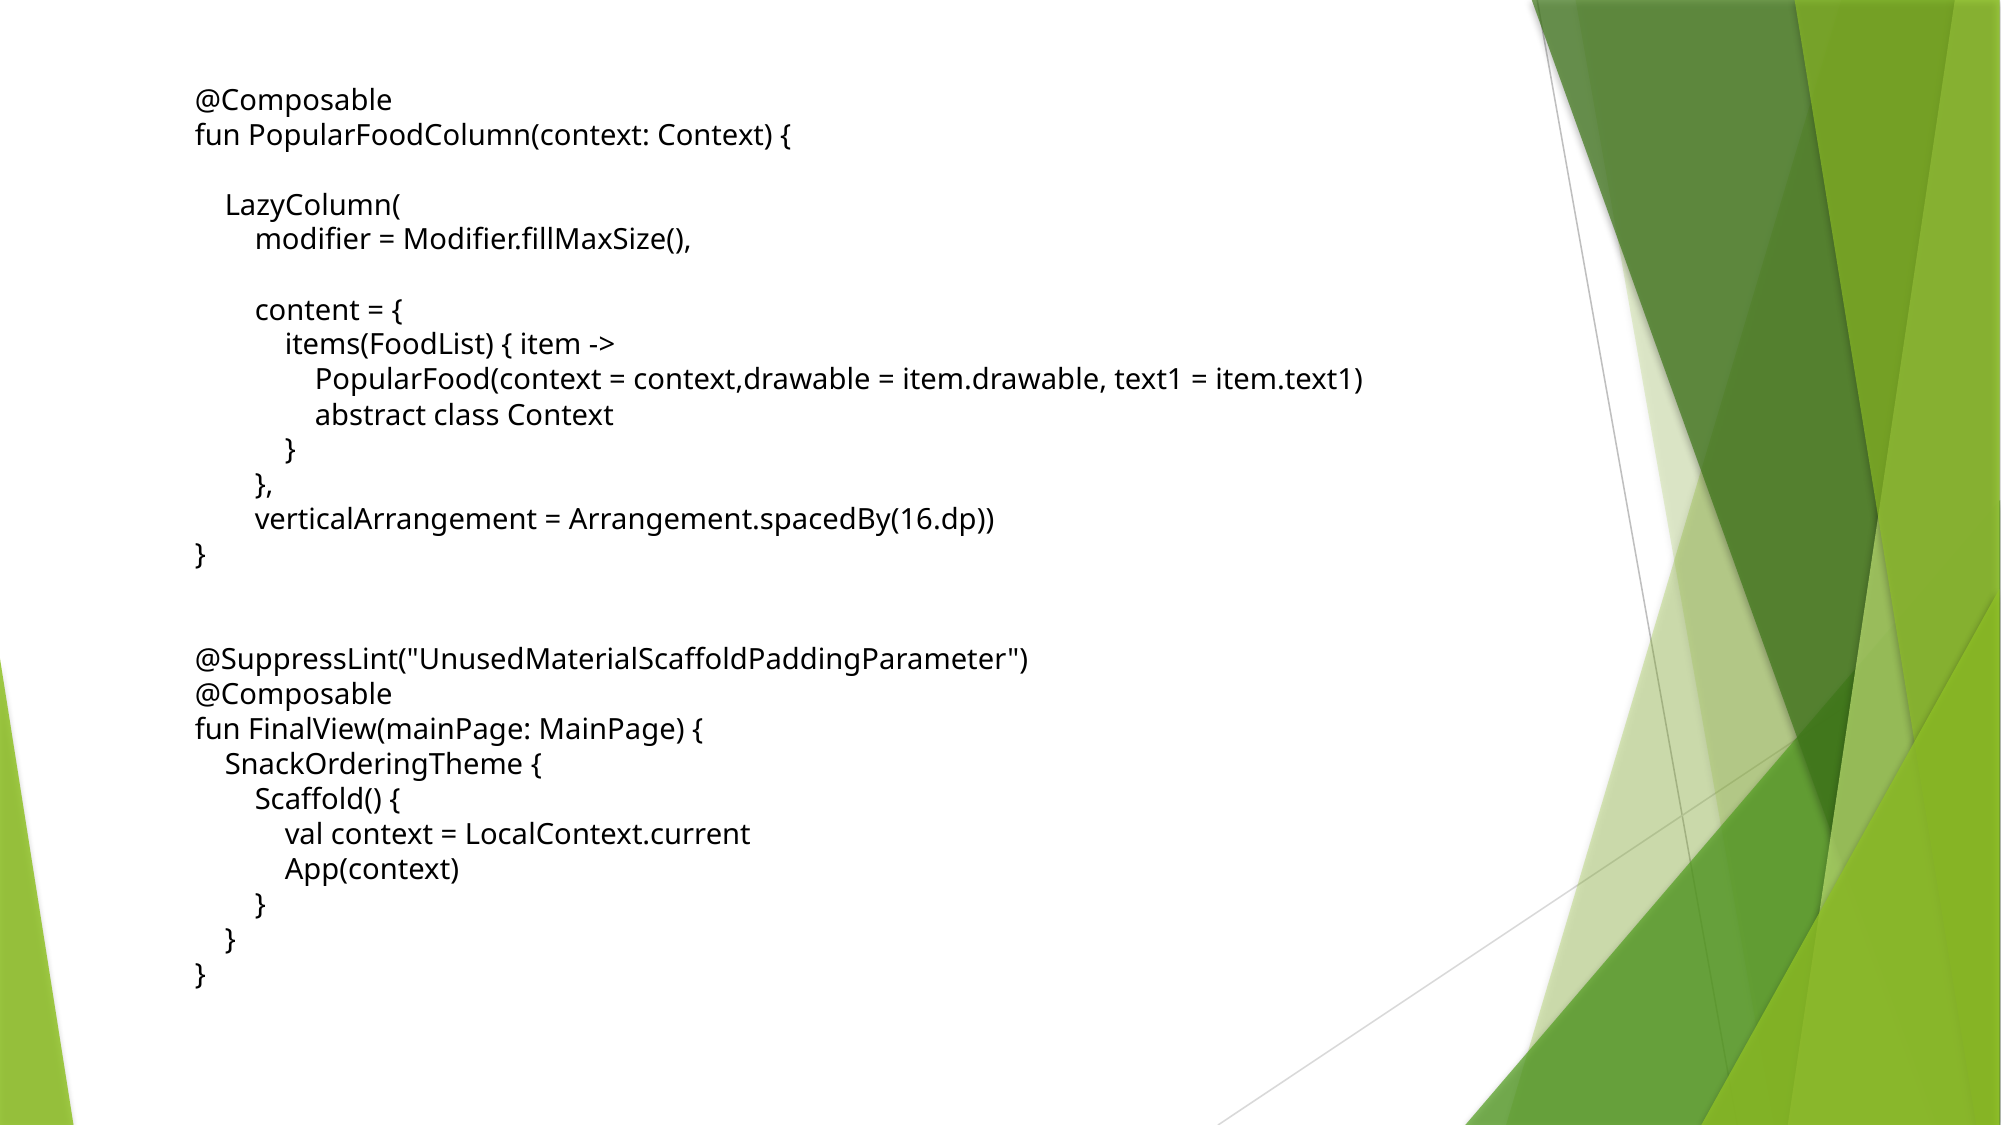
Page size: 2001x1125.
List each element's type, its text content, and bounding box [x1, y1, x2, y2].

text_box @Composable fun PopularFoodColumn(context: Context) { LazyColumn( modifier = Modifier.fillMaxSize(), content = { items(FoodList) { item -> PopularFood(context = context,drawable = item.drawable, text1 = item.text1) abstract class Context } }, verticalArrangement = Arrangement.spacedBy(16.dp)) } @SuppressLint("UnusedMaterialScaffoldPaddingParameter") @Composable fun FinalView(mainPage: MainPage) { SnackOrderingTheme { Scaffold() { val context = LocalContext.current App(context) } } } [179, 73, 1400, 998]
